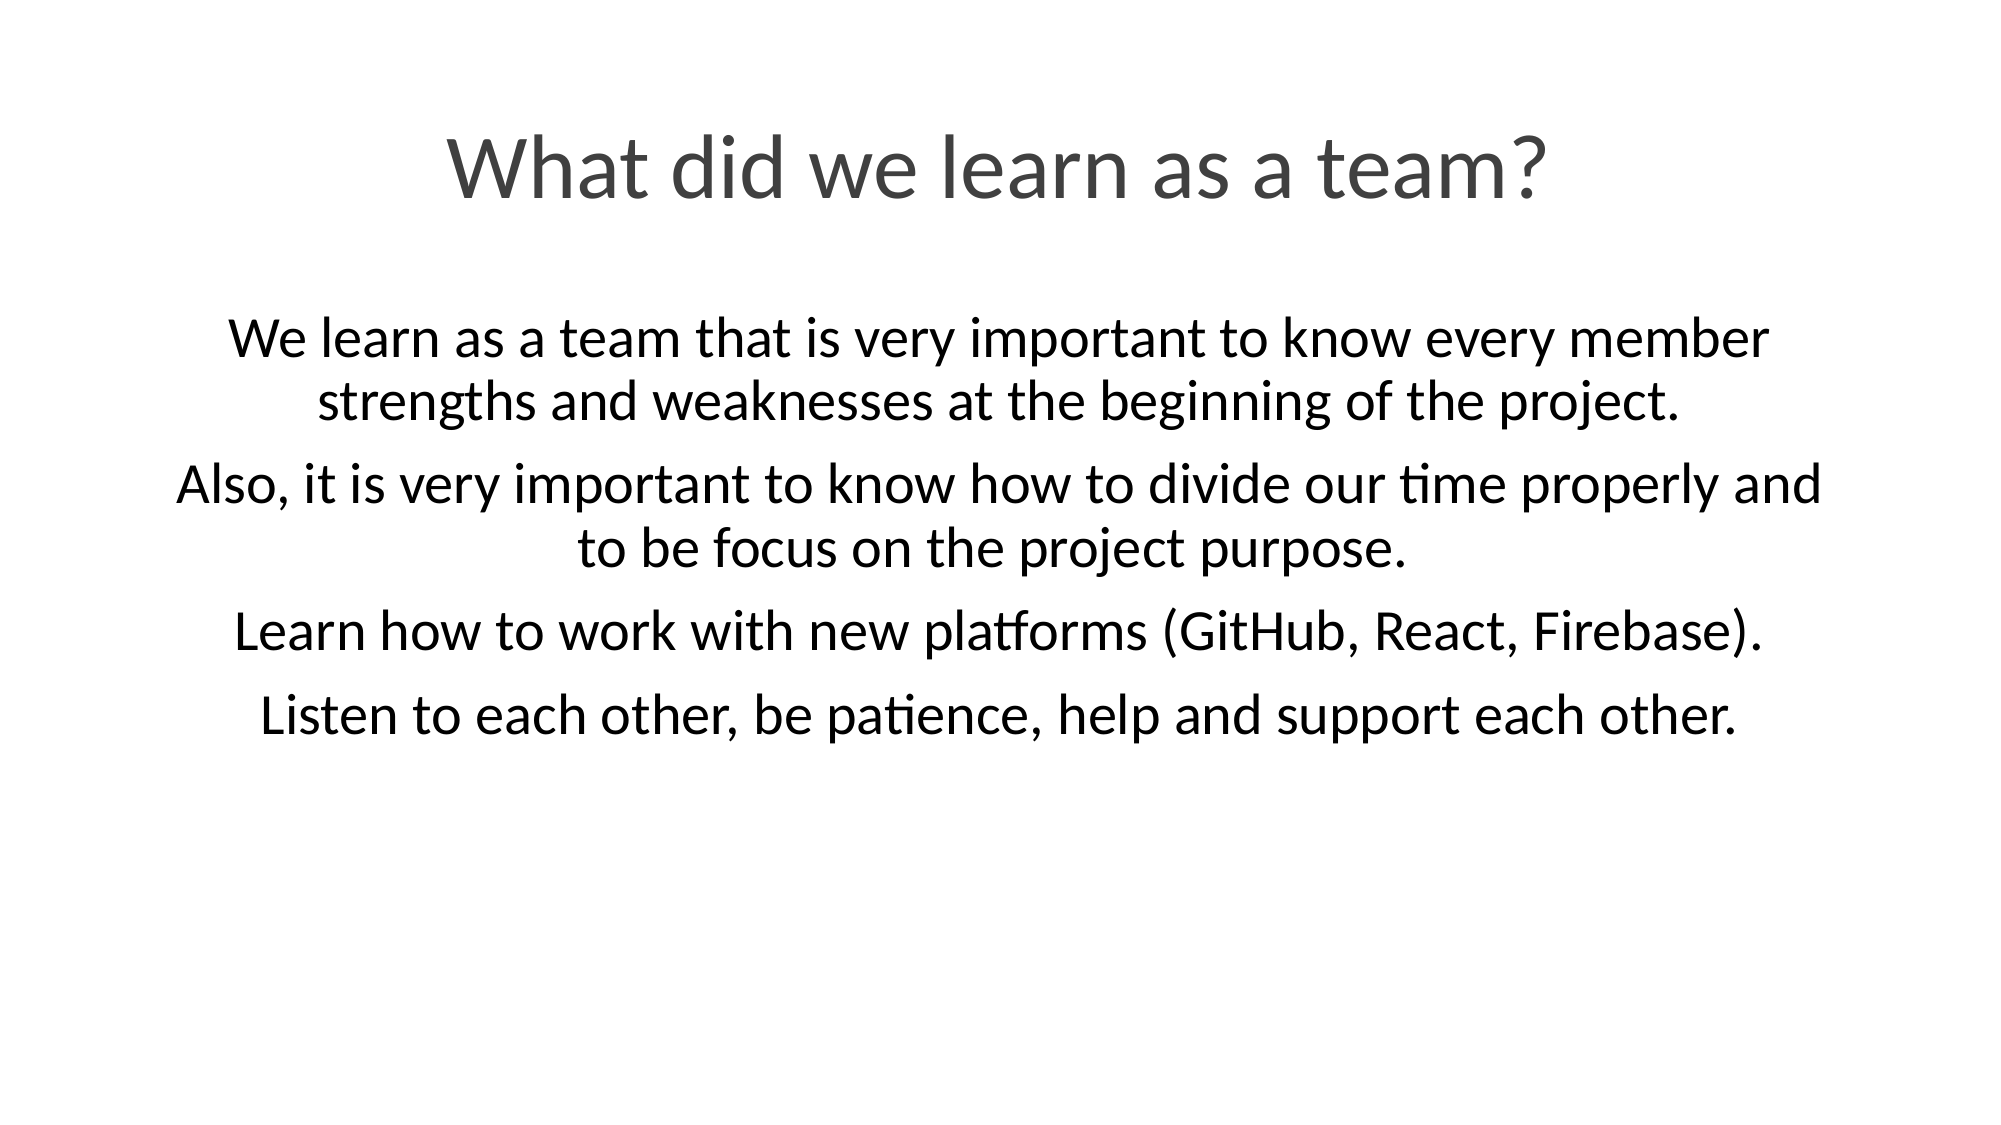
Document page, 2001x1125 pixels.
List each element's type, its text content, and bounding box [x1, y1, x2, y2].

title What did we learn as a team? [137, 59, 1863, 278]
list We learn as a team that is very important to know every member strengths and weaknesses at the beginning of the project. Also, it is very important to know how to divide our time properly and to be focus on the project purpose. Learn how to work with new platforms (GitHub, React, Firebase). Listen to each other, be patience, help and support each other. [137, 299, 1863, 1014]
